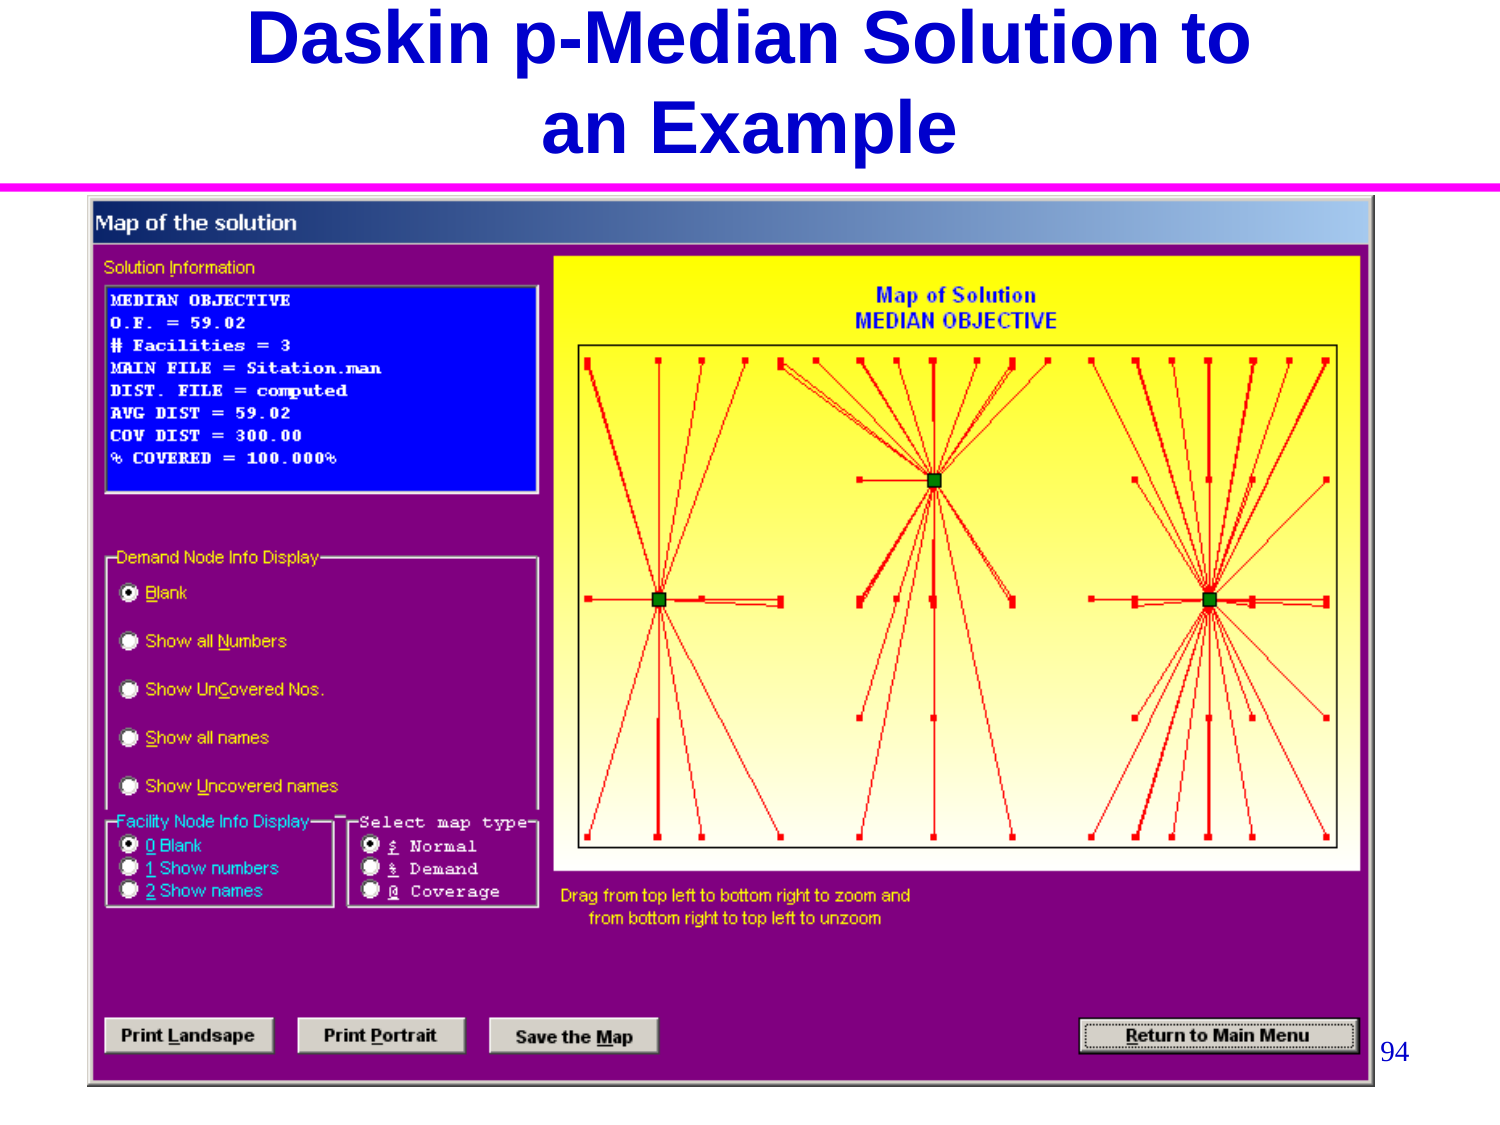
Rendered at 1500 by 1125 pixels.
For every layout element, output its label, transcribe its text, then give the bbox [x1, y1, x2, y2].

slide_number 94 [1074, 1024, 1425, 1103]
title Daskin p-Median Solution to an Example [187, 32, 1313, 177]
picture [87, 194, 1376, 1087]
